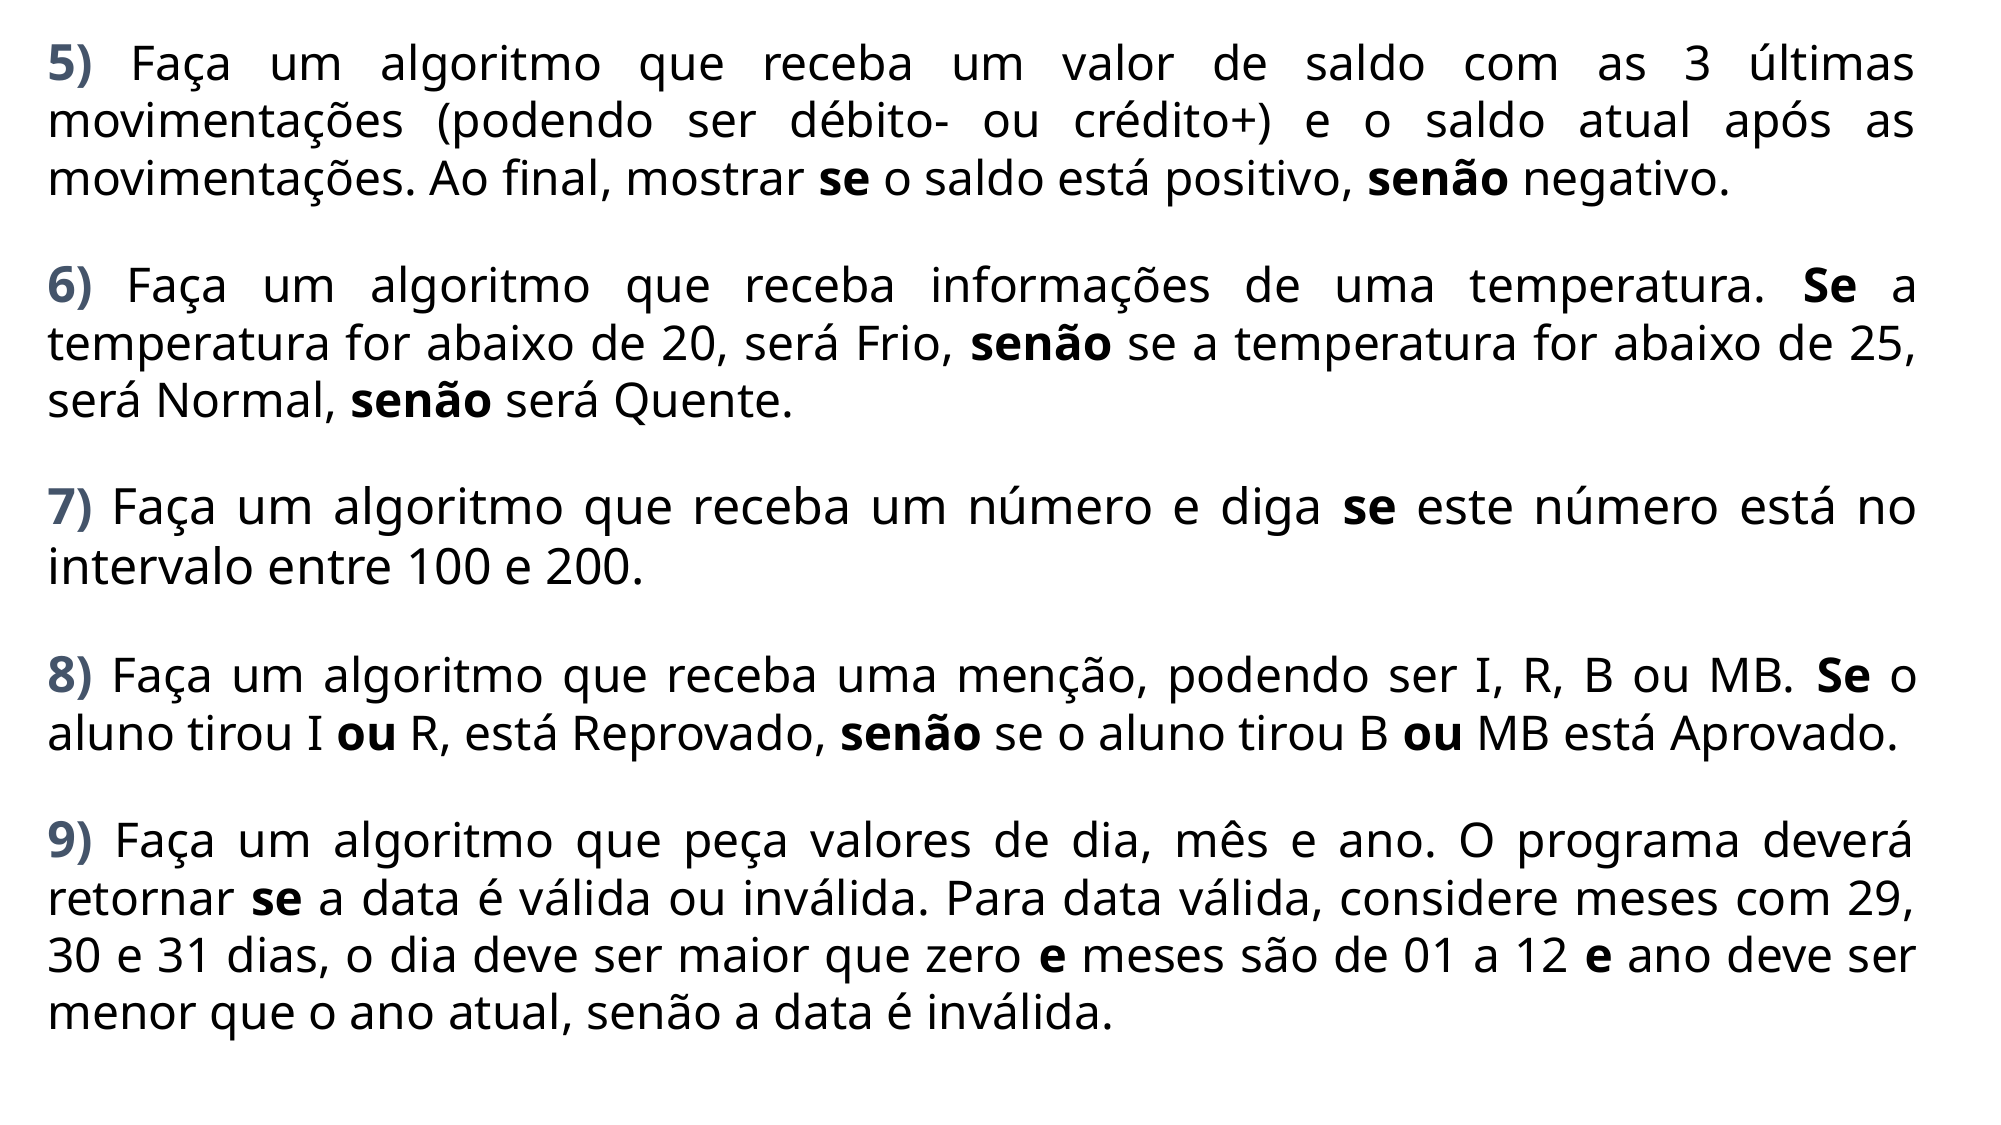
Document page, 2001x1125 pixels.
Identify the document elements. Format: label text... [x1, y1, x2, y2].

text_box 5) Faça um algoritmo que receba um valor de saldo com as 3 últimas movimentações (podendo ser débito- ou crédito+) e o saldo atual após as movimentações. Ao final, mostrar se o saldo está positivo, senão negativo. 6) Faça um algoritmo que receba informações de uma temperatura. Se a temperatura for abaixo de 20, será Frio, senão se a temperatura for abaixo de 25, será Normal, senão será Quente. 7) Faça um algoritmo que receba um número e diga se este número está no intervalo entre 100 e 200. 8) Faça um algoritmo que receba uma menção, podendo ser I, R, B ou MB. Se o aluno tirou I ou R, está Reprovado, senão se o aluno tirou B ou MB está Aprovado. 9) Faça um algoritmo que peça valores de dia, mês e ano. O programa deverá retornar se a data é válida ou inválida. Para data válida, considere meses com 29, 30 e 31 dias, o dia deve ser maior que zero e meses são de 01 a 12 e ano deve ser menor que o ano atual, senão a data é inválida. [32, 15, 1934, 1125]
